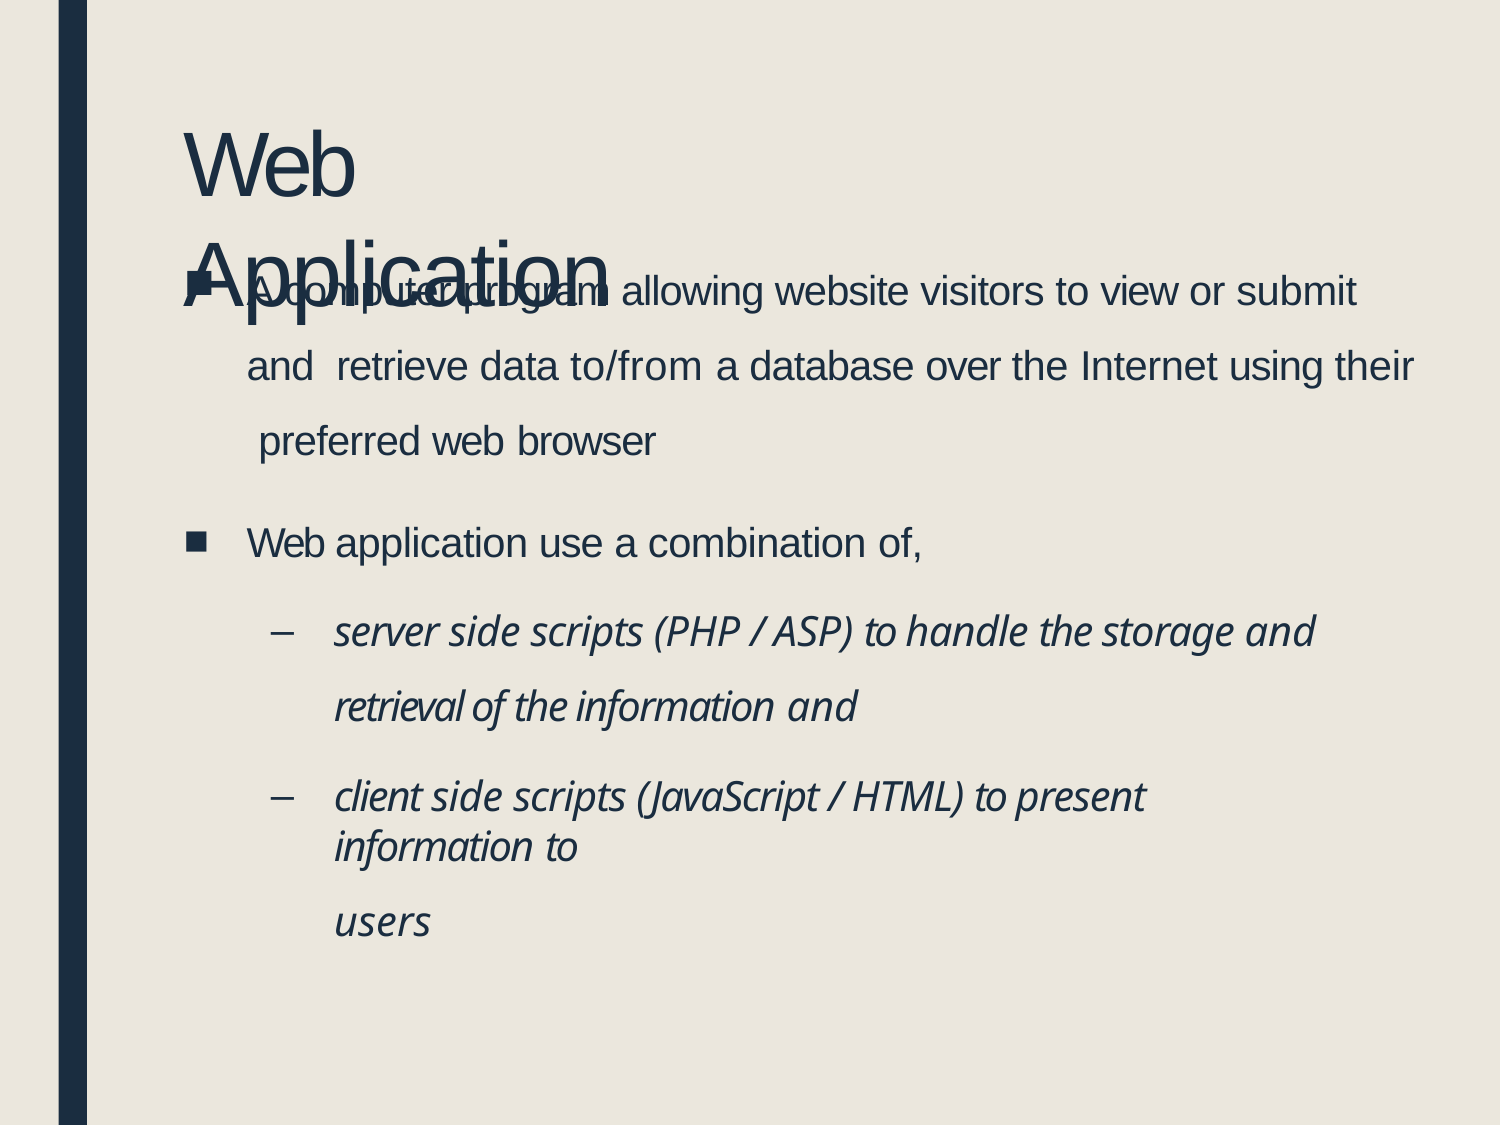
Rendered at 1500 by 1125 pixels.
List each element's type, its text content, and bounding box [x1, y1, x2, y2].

text_box A computer program allowing website visitors to view or submit and retrieve data to/from a database over the Internet using their preferred web browser Web application use a combination of, server side scripts (PHP / ASP) to handle the storage and retrieval of the information and client side scripts (JavaScript / HTML) to present information to users [181, 236, 1448, 946]
title Web Application [181, 102, 806, 236]
